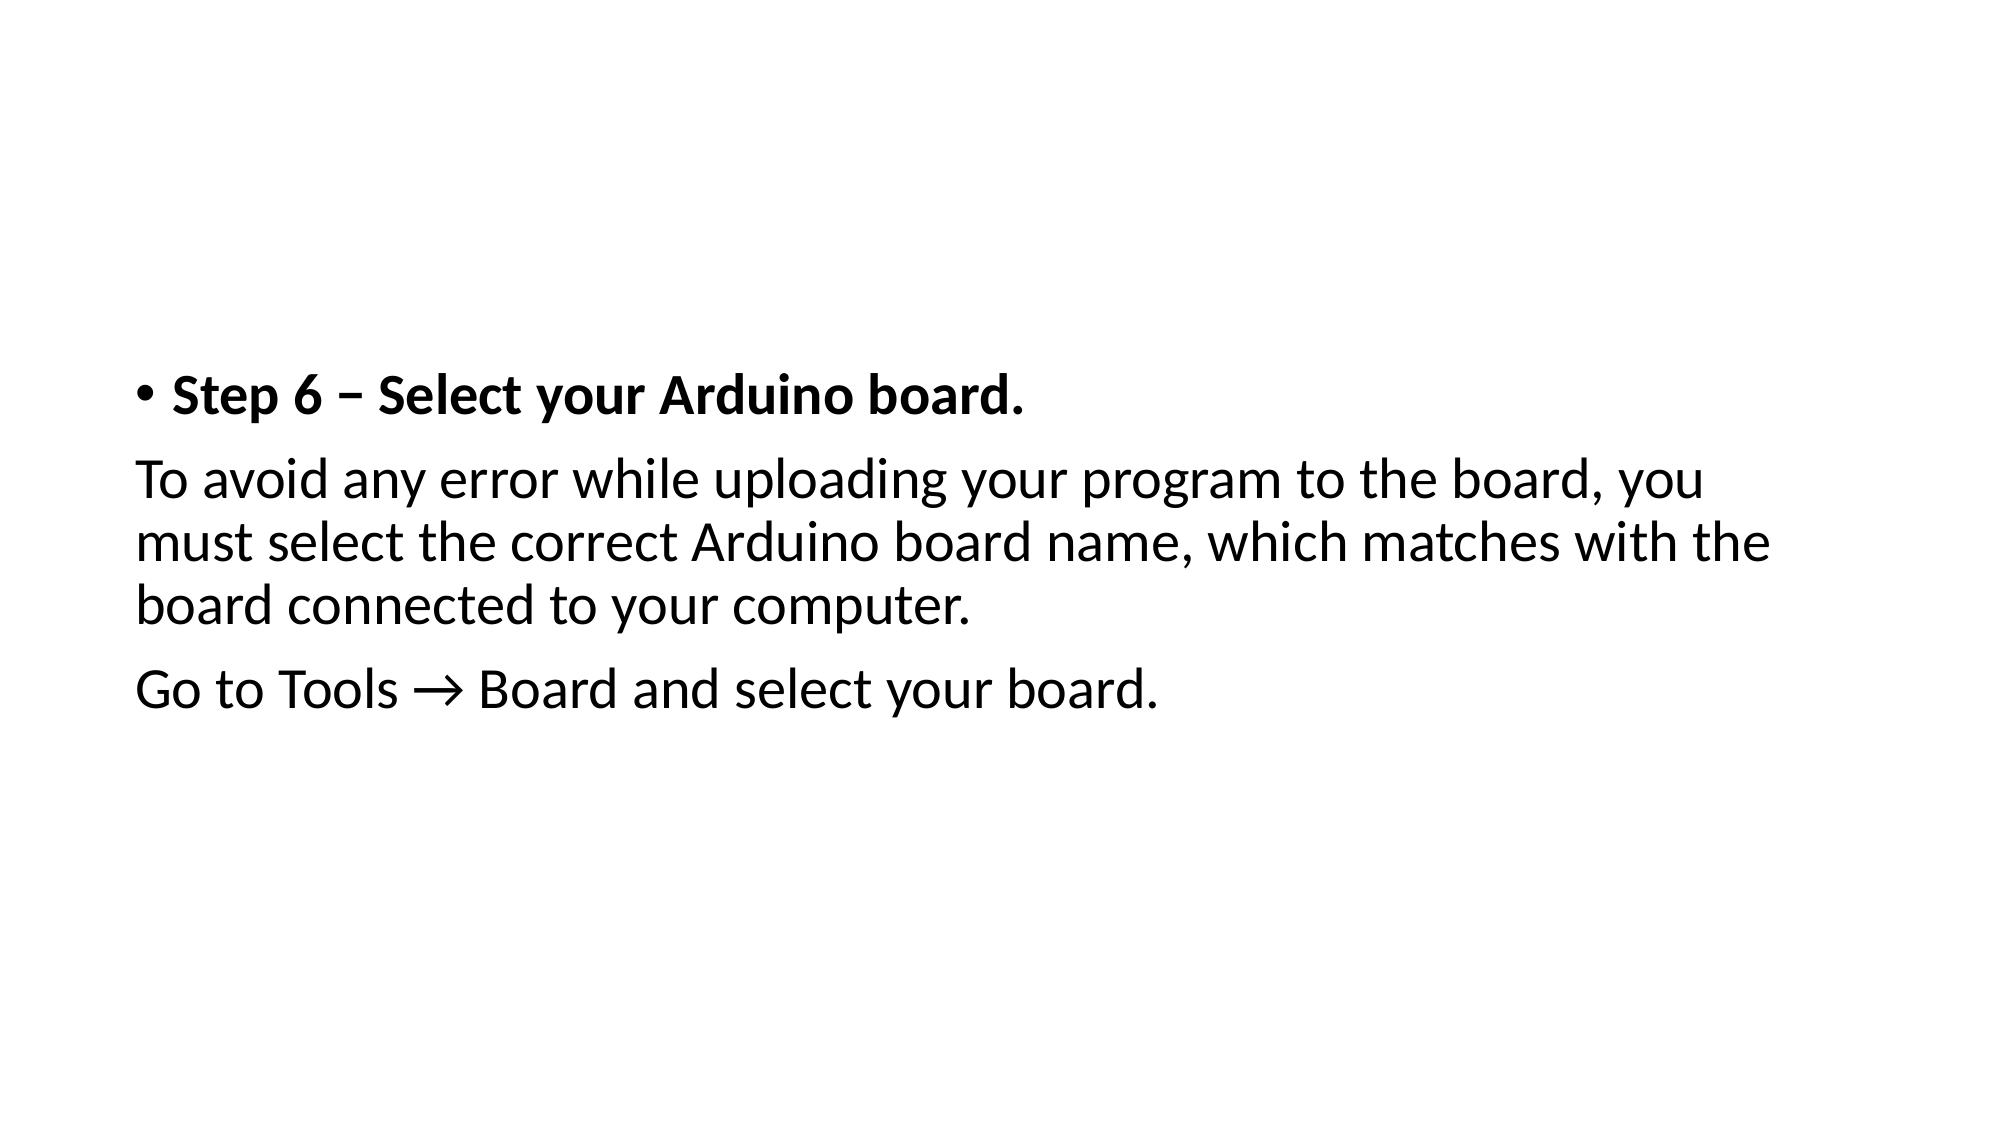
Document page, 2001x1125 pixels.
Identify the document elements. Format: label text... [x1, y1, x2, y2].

list Step 6 − Select your Arduino board. To avoid any error while uploading your program to the board, you must select the correct Arduino board name, which matches with the board connected to your computer. Go to Tools → Board and select your board. [120, 357, 1846, 1071]
